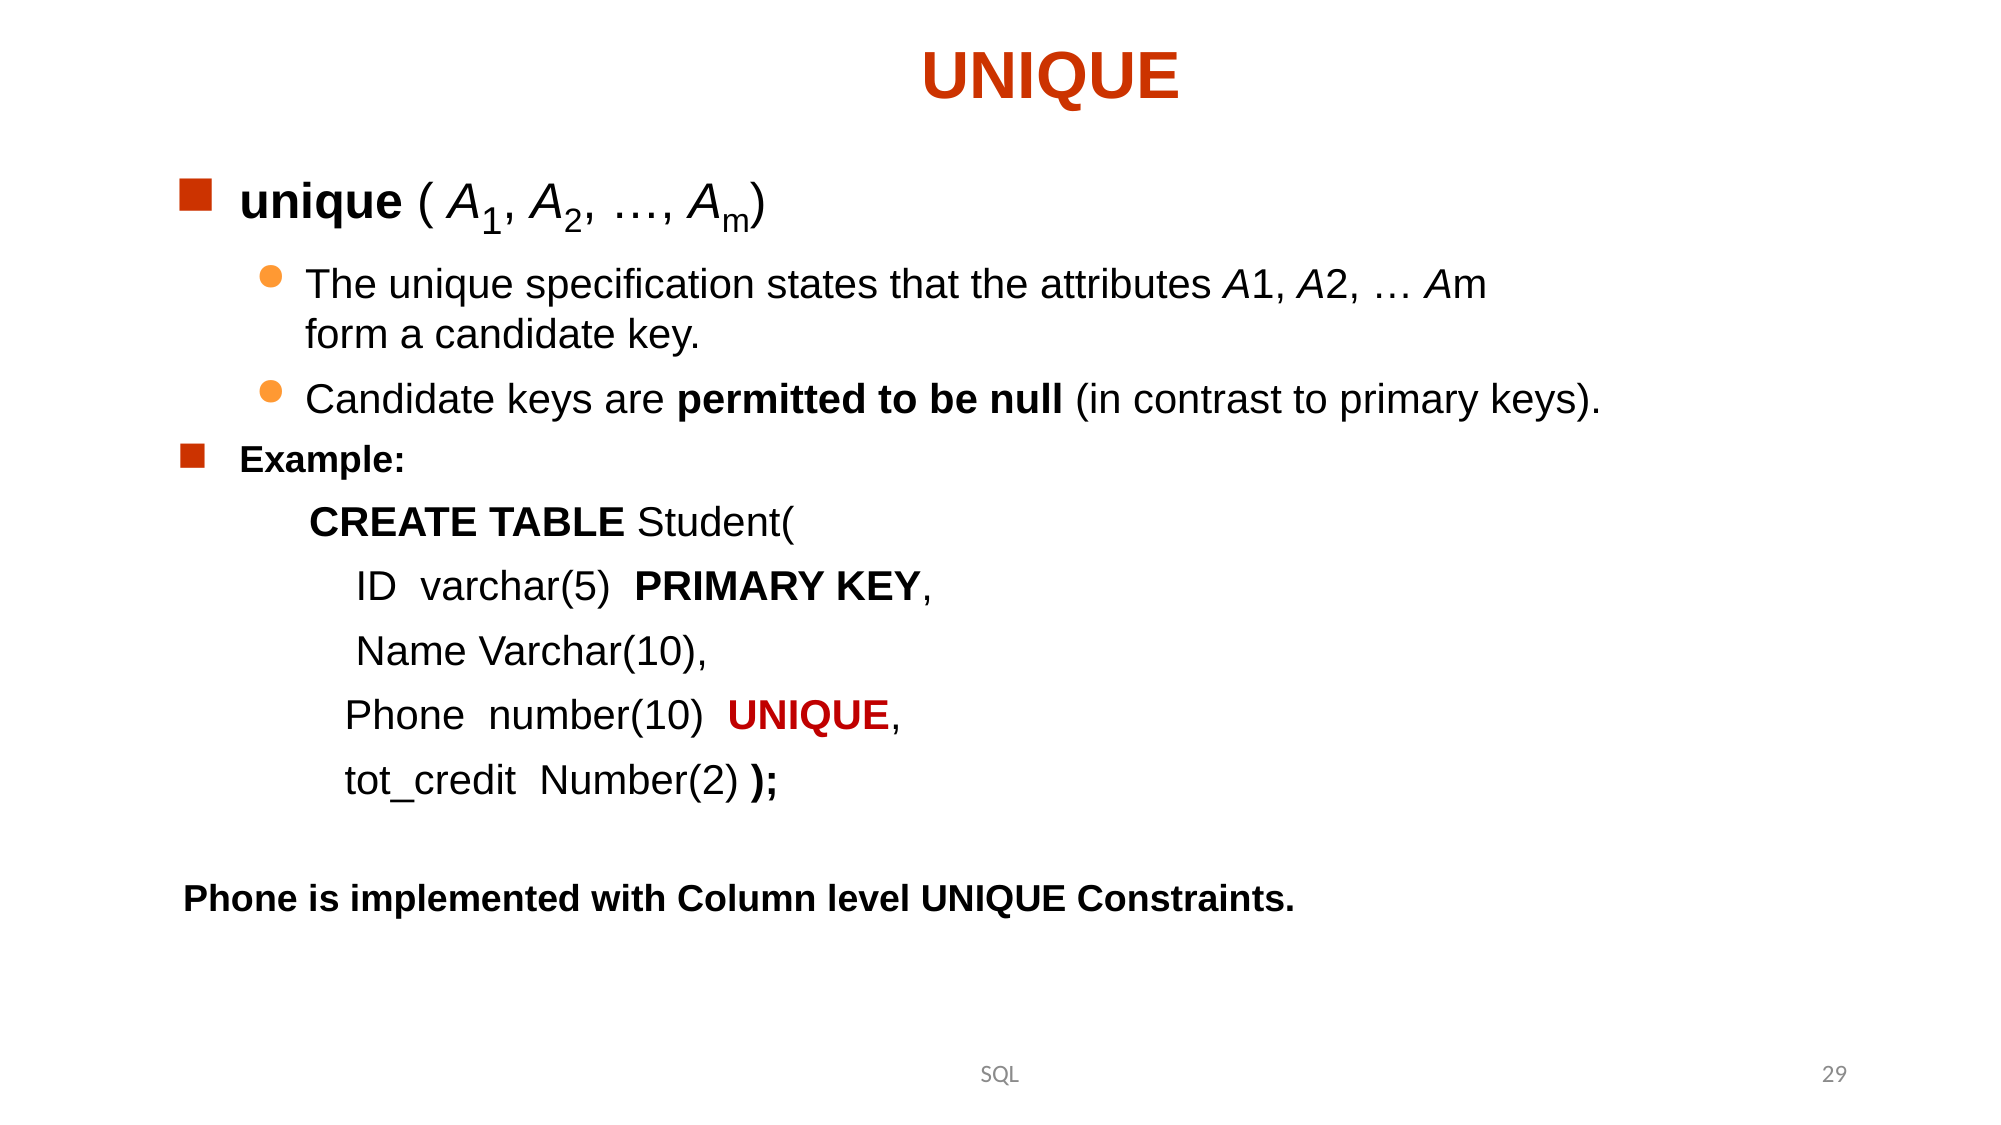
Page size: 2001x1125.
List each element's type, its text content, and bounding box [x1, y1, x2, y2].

footer SQL [662, 1042, 1338, 1103]
slide_number 29 [1412, 1042, 1863, 1103]
text_box UNIQUE [168, 19, 1935, 120]
text_box unique ( A1, A2, …, Am) The unique specification states that the attributes A1, A2, … Am form a candidate key. Candidate keys are permitted to be null (in contrast to primary keys). Example: CREATE TABLE Student( ID varchar(5) PRIMARY KEY, Name Varchar(10), Phone number(10) UNIQUE, tot_credit Number(2) ); Phone is implemented with Column level UNIQUE Constraints. [168, 143, 1844, 949]
